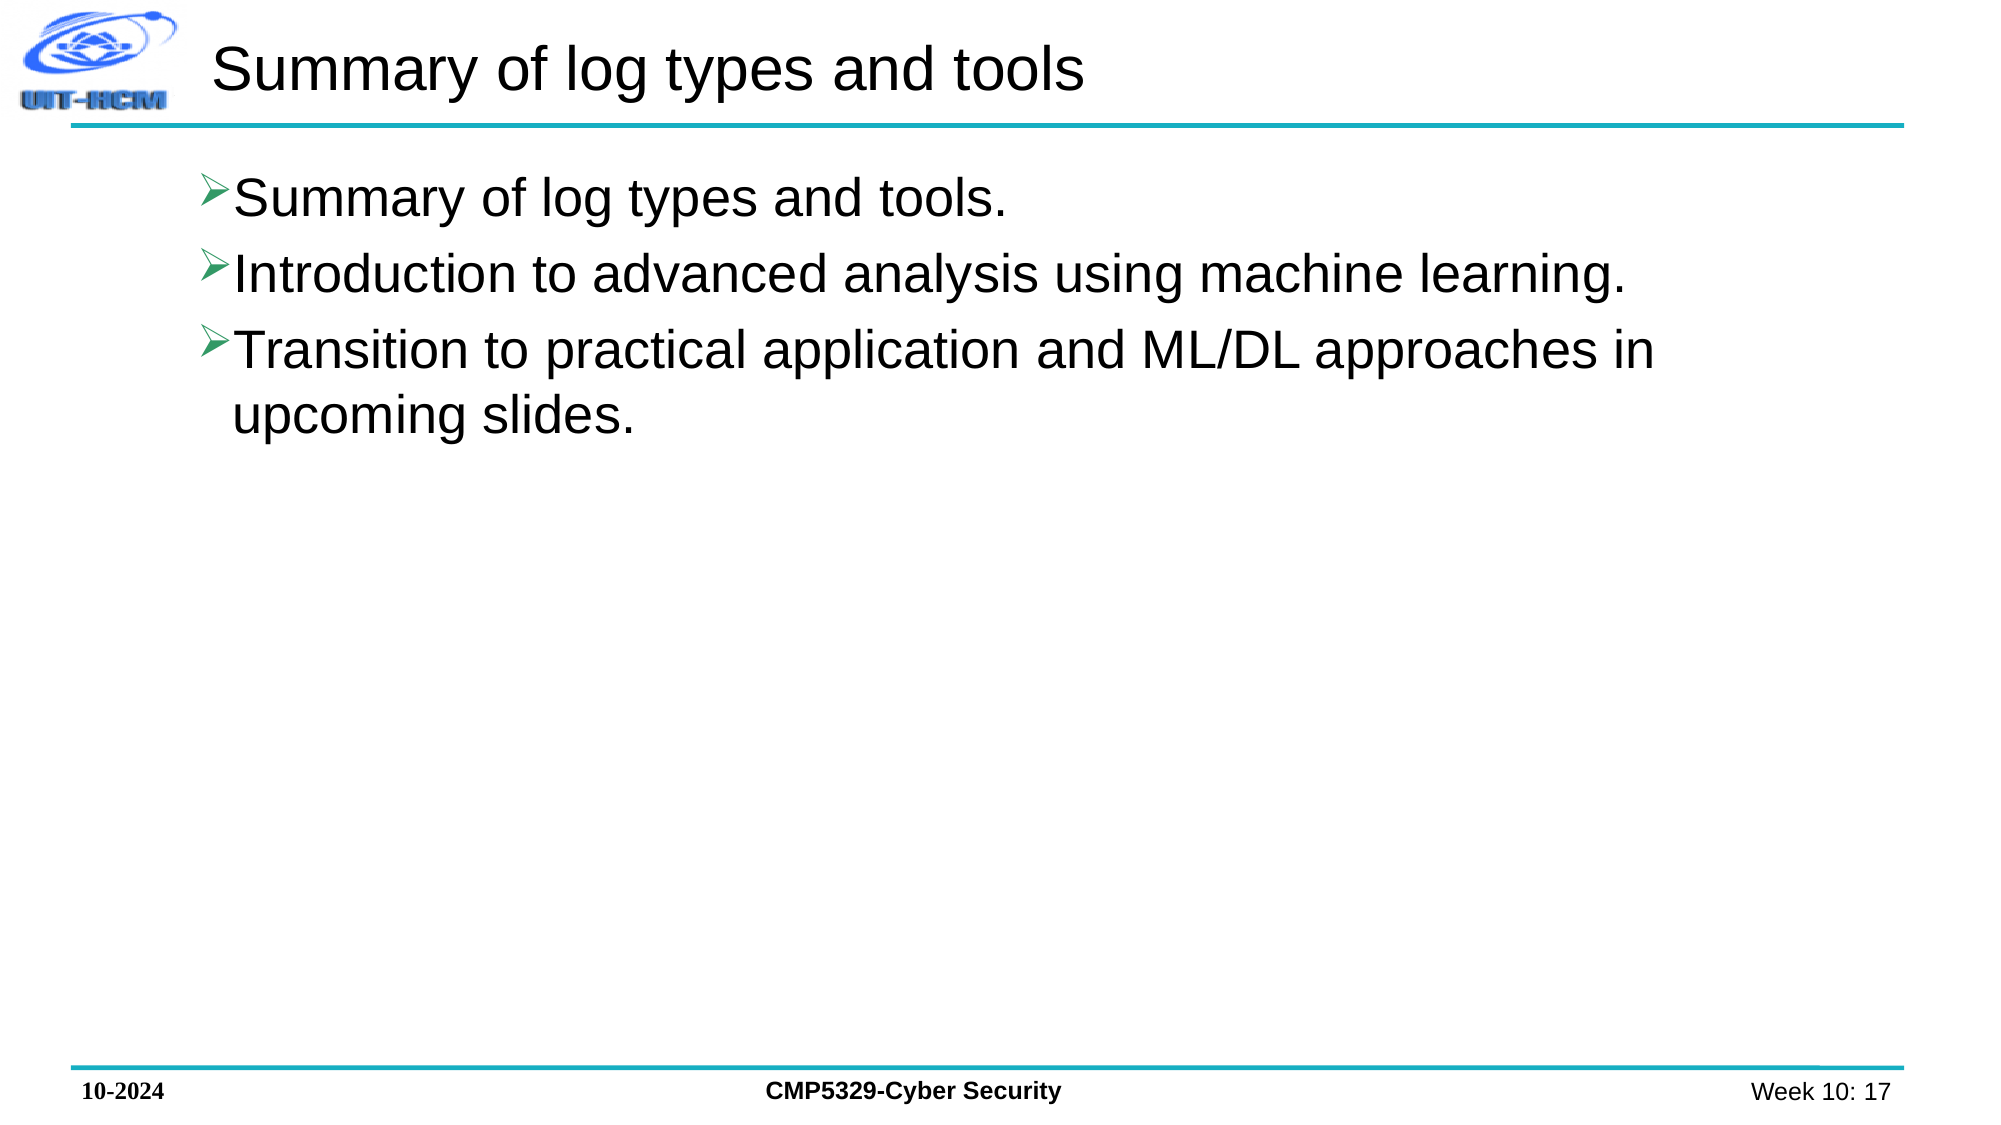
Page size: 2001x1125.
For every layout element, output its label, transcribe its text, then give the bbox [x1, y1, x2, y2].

list Summary of log types and tools. Introduction to advanced analysis using machine learning. Transition to practical application and ML/DL approaches in upcoming slides. [125, 155, 1826, 970]
picture [1, 0, 196, 120]
title Summary of log types and tools [196, 0, 1804, 130]
